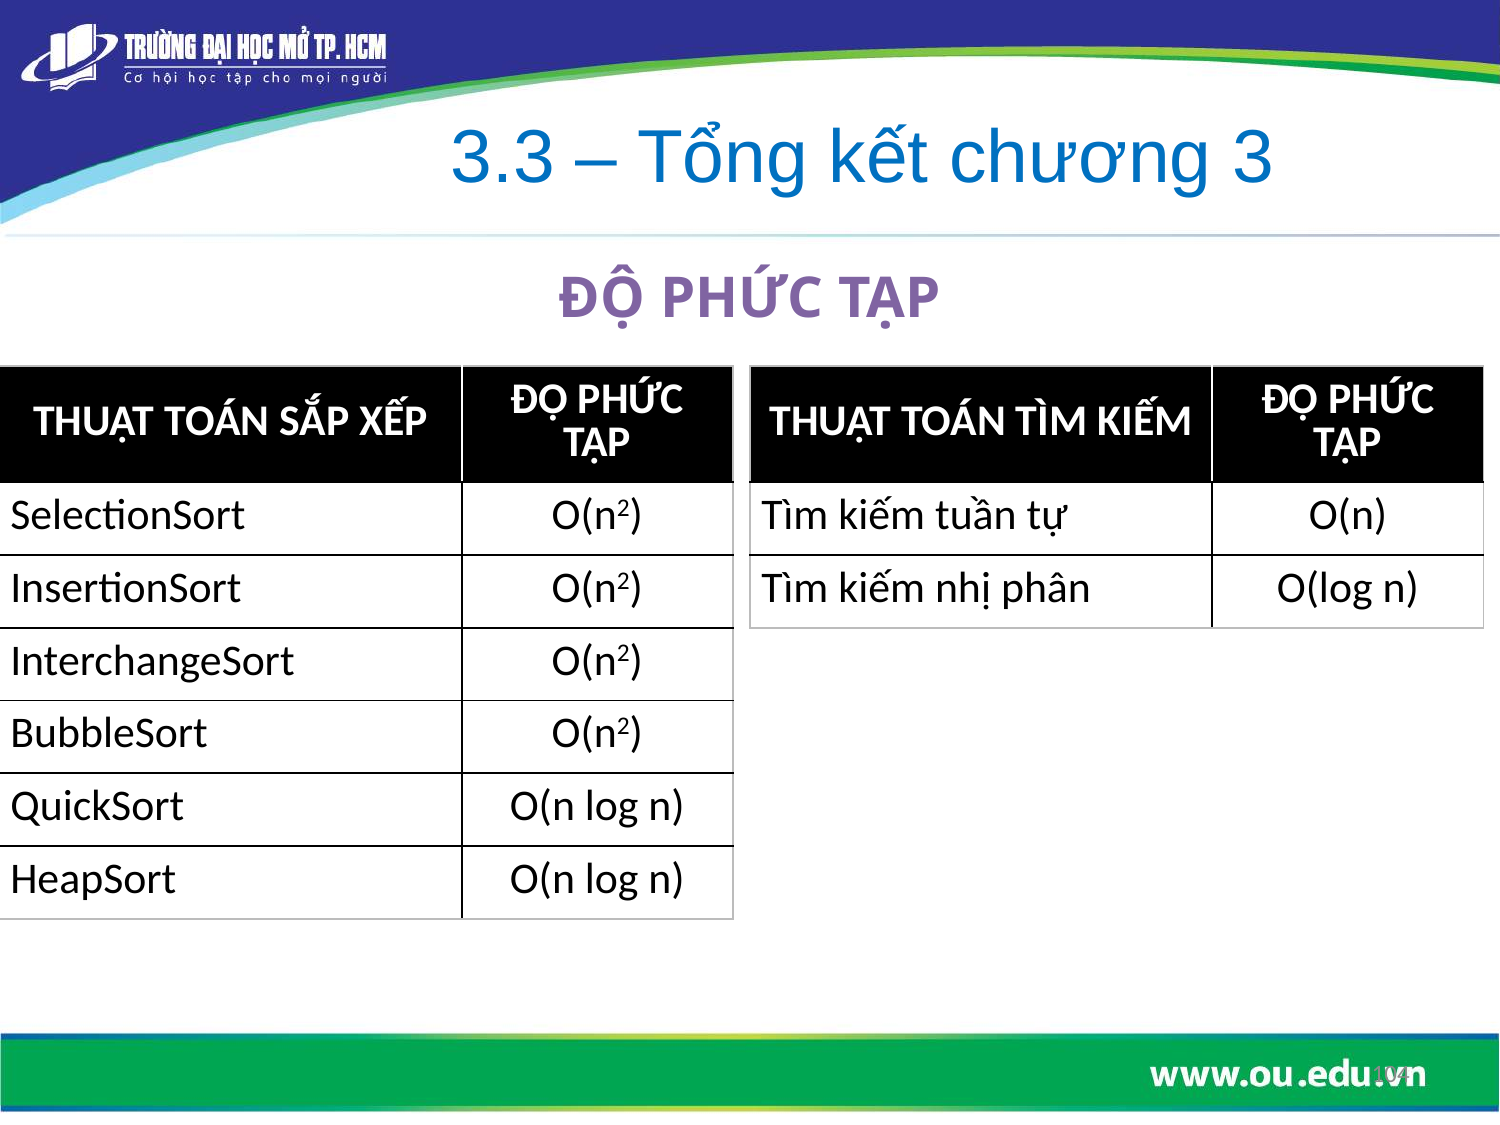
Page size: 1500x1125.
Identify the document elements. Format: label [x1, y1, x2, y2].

table_cell [463, 556, 732, 627]
table_header [1213, 367, 1483, 481]
table_header [463, 367, 732, 481]
list [72, 446, 1397, 931]
table_cell [0, 629, 461, 700]
table_cell [463, 629, 732, 700]
picture [0, 355, 1500, 1125]
table_cell [463, 847, 732, 918]
table_cell [0, 774, 461, 845]
table_cell [463, 774, 732, 845]
table_cell [751, 483, 1211, 554]
table_cell [463, 701, 732, 772]
table_header [751, 367, 1211, 481]
table_cell [0, 847, 461, 918]
table_cell [0, 701, 461, 772]
table_cell [0, 556, 461, 627]
picture [0, 0, 1500, 237]
table_cell [1213, 556, 1483, 627]
table_cell [463, 483, 732, 554]
text_box [324, 74, 1400, 238]
table_cell [751, 556, 1211, 627]
table_cell [1213, 483, 1483, 554]
title [0, 237, 1500, 355]
table_cell [0, 483, 461, 554]
slide_number [1074, 1042, 1425, 1103]
table_header [0, 367, 461, 481]
